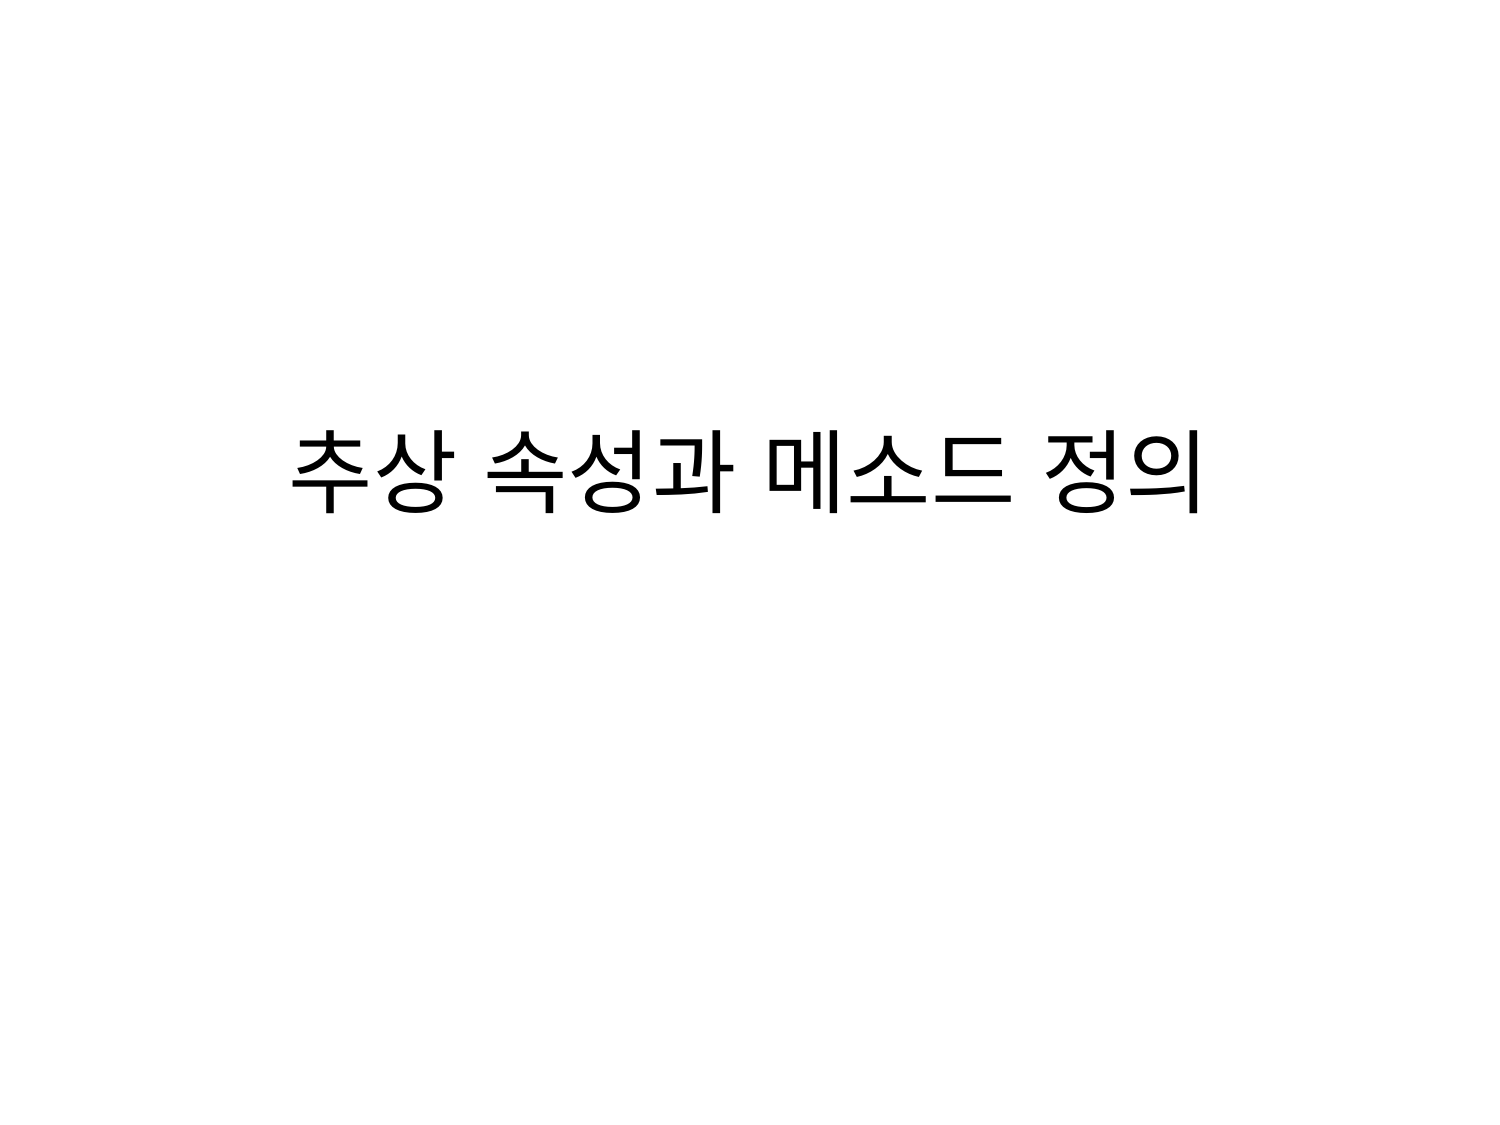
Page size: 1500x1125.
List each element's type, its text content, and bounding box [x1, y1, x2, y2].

title 추상 속성과 메소드 정의 [112, 349, 1388, 591]
